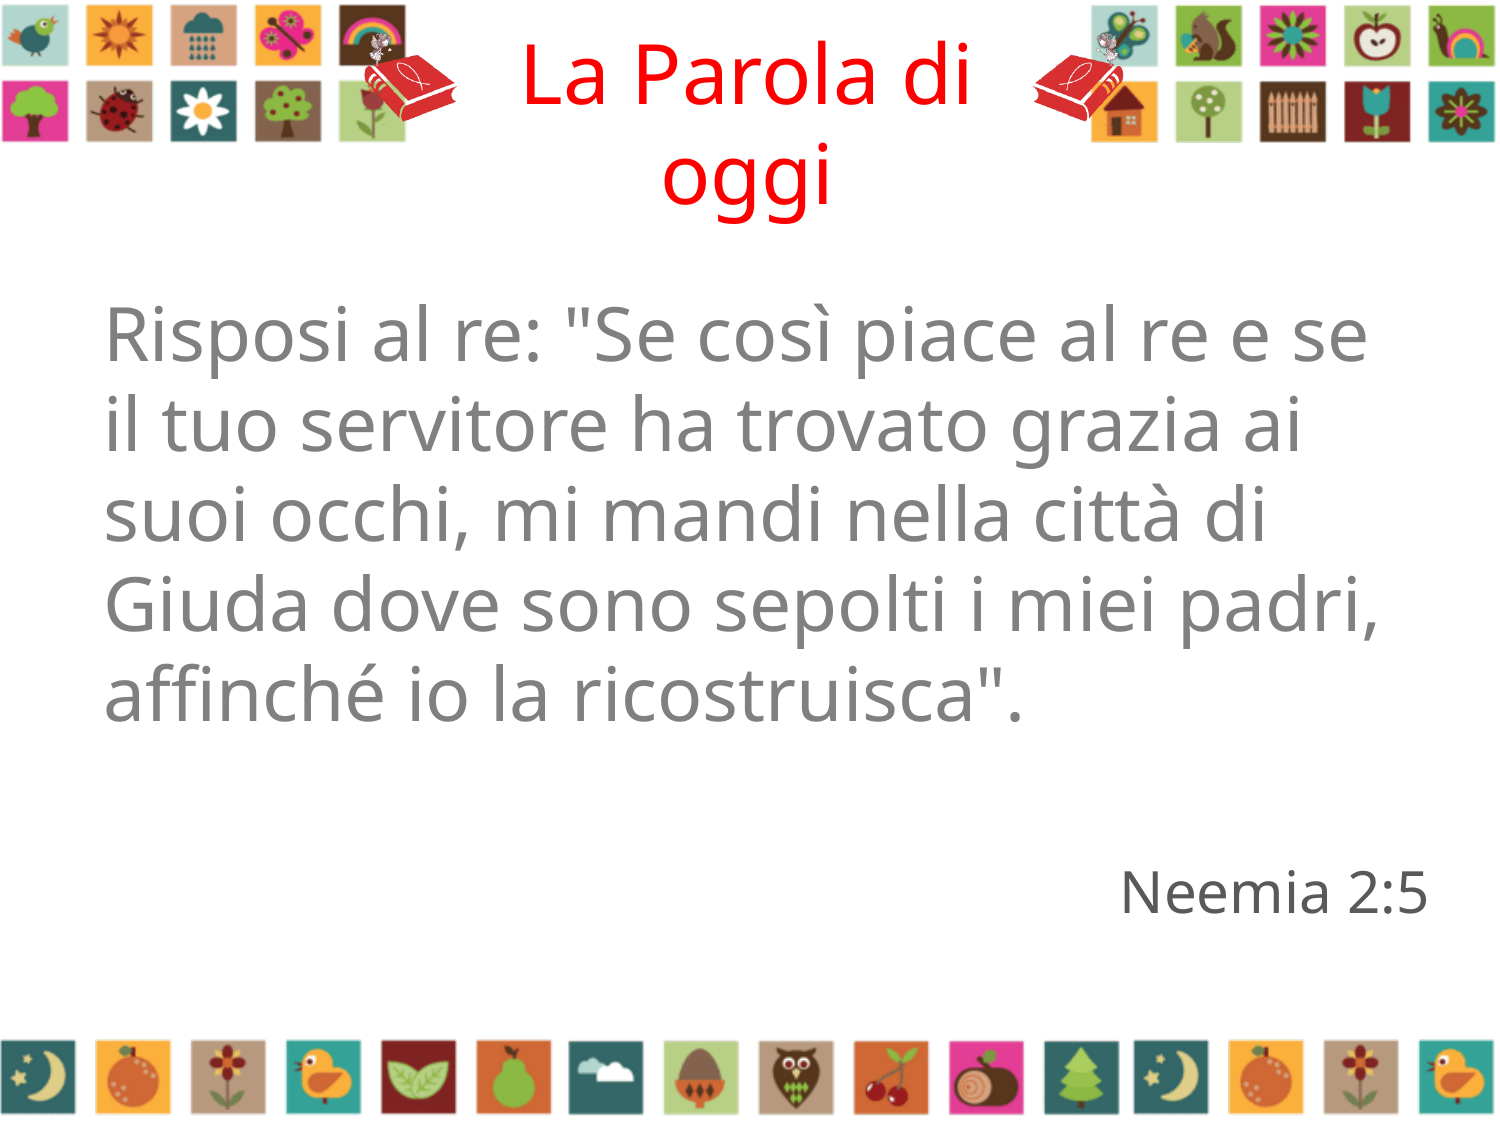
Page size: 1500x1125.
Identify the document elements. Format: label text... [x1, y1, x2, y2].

text_box La Parola di oggi [414, 13, 1080, 229]
text_box Risposi al re: "Se così piace al re e se il tuo servitore ha trovato grazia ai suoi occhi, mi mandi nella città di Giuda dove sono sepolti i miei padri, affinché io la ricostruisca". [88, 278, 1436, 744]
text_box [0, 1028, 1500, 1118]
picture [1001, 3, 1500, 150]
text_box Neemia 2:5 [812, 848, 1444, 933]
picture [0, 3, 489, 150]
